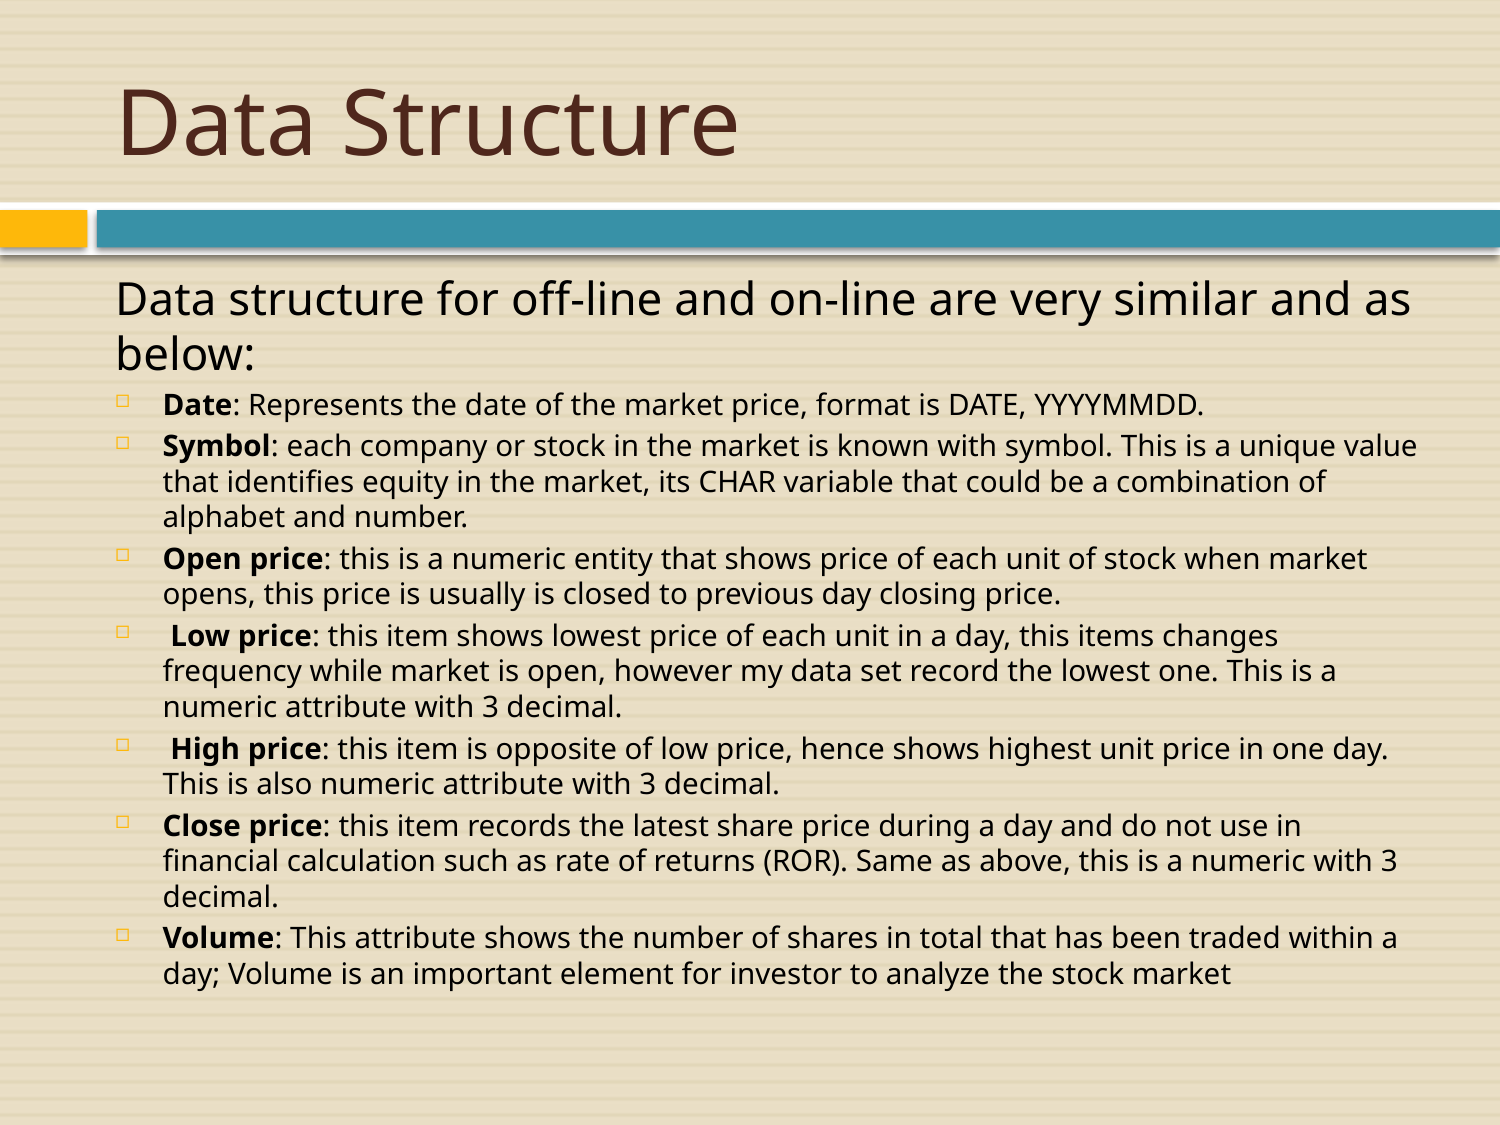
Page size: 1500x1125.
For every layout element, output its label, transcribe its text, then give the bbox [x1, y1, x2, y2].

title Data Structure [100, 37, 1438, 200]
list Data structure for off-line and on-line are very similar and as below: Date: Represents the date of the market price, format is DATE, YYYYMMDD. Symbol: each company or stock in the market is known with symbol. This is a unique value that identifies equity in the market, its CHAR variable that could be a combination of alphabet and number. Open price: this is a numeric entity that shows price of each unit of stock when market opens, this price is usually is closed to previous day closing price. Low price: this item shows lowest price of each unit in a day, this items changes frequency while market is open, however my data set record the lowest one. This is a numeric attribute with 3 decimal. High price: this item is opposite of low price, hence shows highest unit price in one day. This is also numeric attribute with 3 decimal. Close price: this item records the latest share price during a day and do not use in financial calculation such as rate of returns (ROR). Same as above, this is a numeric with 3 decimal. Volume: This attribute shows the number of shares in total that has been traded within a day; Volume is an important element for investor to analyze the stock market [100, 262, 1438, 1000]
